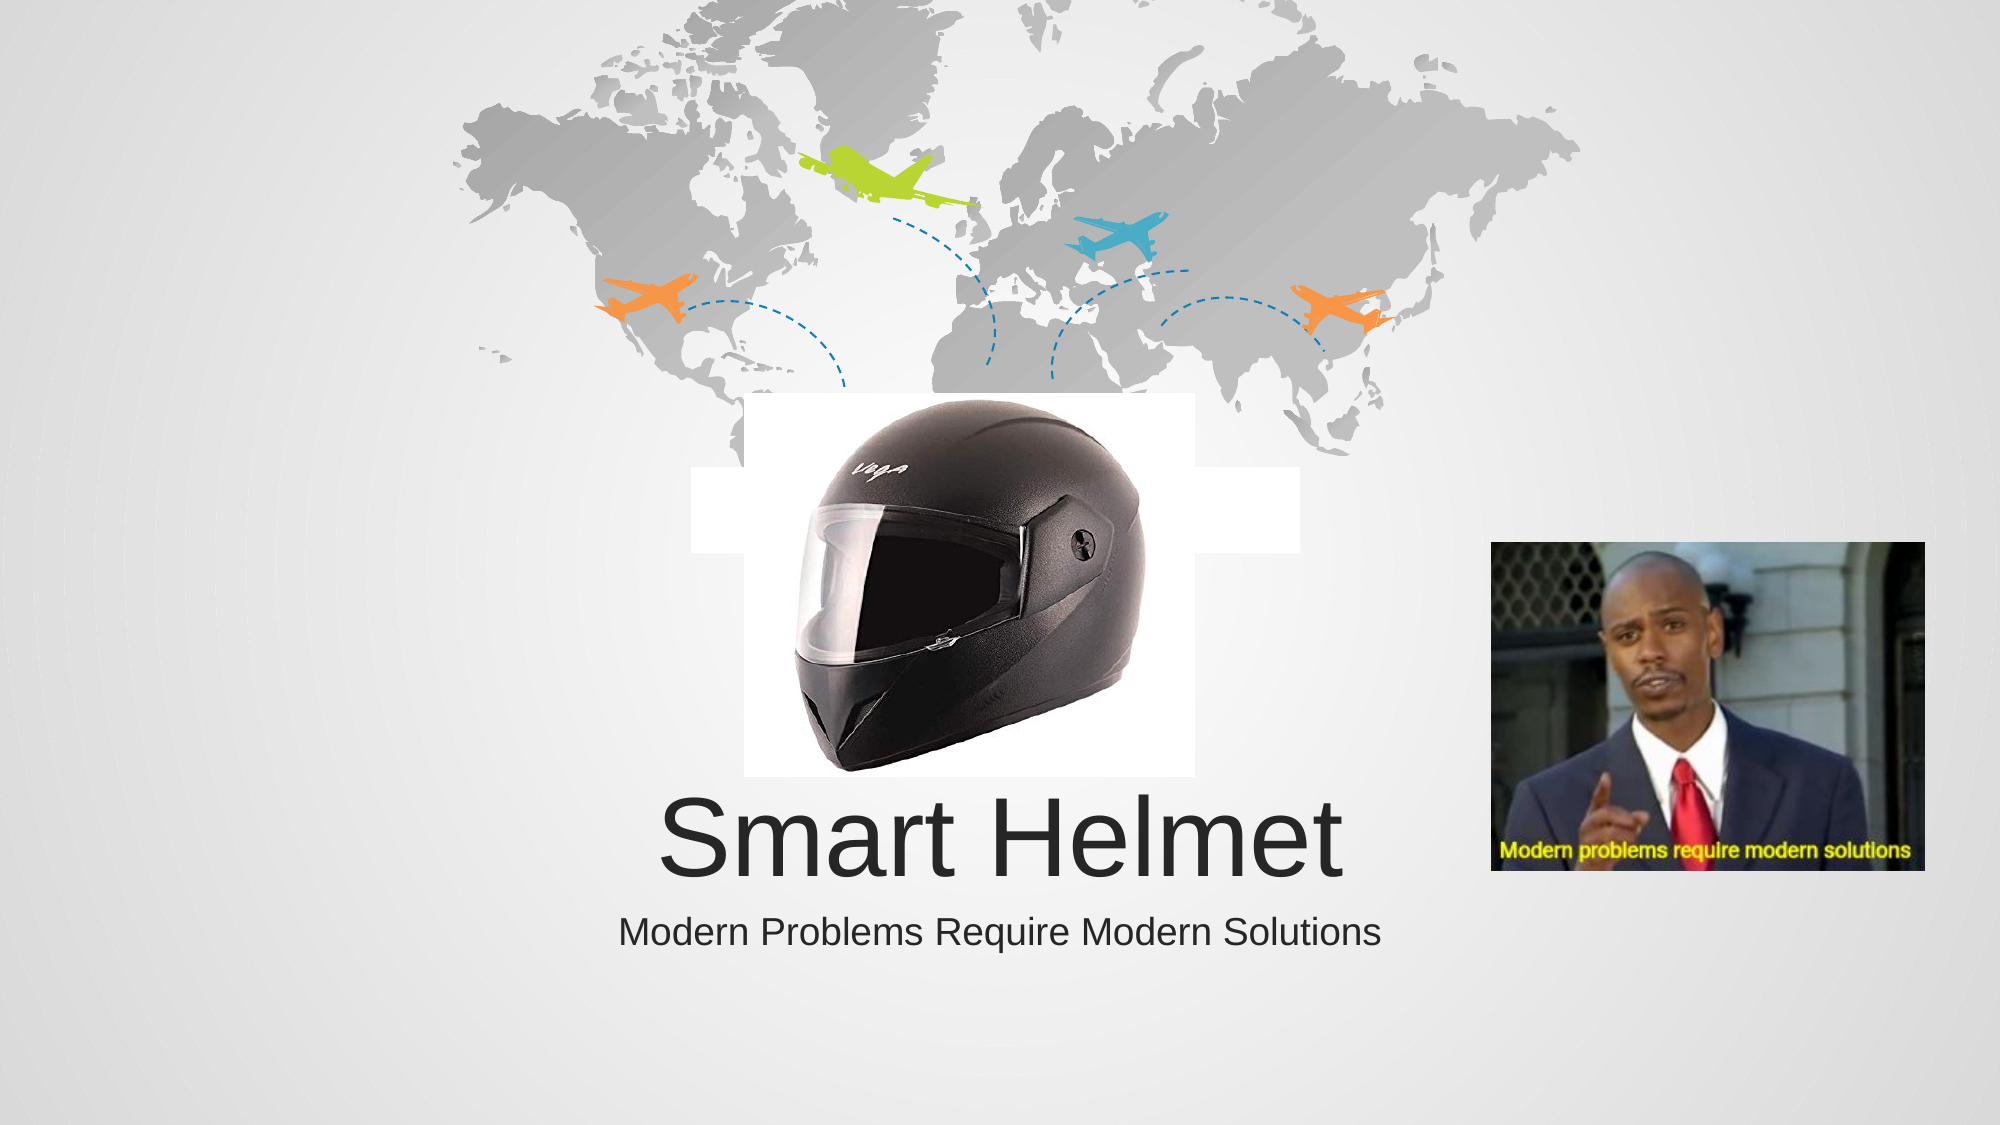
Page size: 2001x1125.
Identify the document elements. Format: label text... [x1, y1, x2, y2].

text_box Smart Helmet [0, 756, 2000, 899]
picture [744, 393, 1195, 777]
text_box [452, 0, 1581, 640]
text_box Modern Problems Require Modern Solutions [0, 899, 2000, 961]
picture [1491, 542, 1925, 871]
